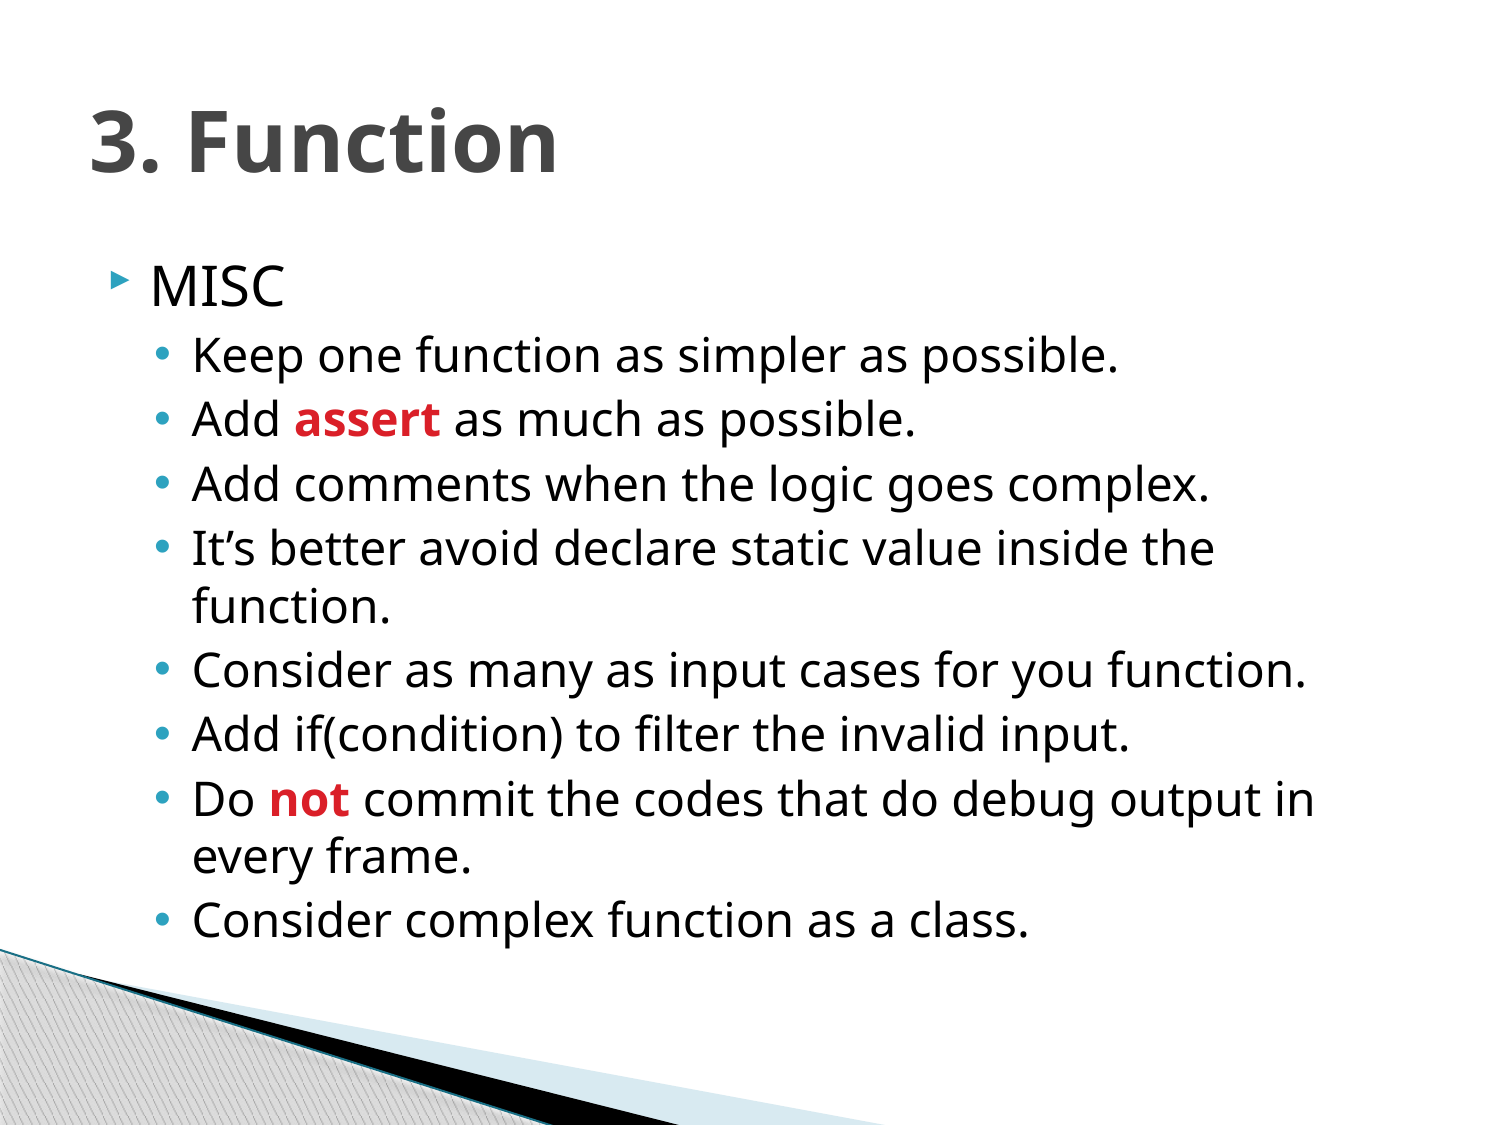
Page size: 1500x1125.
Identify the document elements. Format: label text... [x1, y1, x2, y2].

title 3. Function [75, 45, 1425, 233]
list MISC Keep one function as simpler as possible. Add assert as much as possible. Add comments when the logic goes complex. It’s better avoid declare static value inside the function. Consider as many as input cases for you function. Add if(condition) to filter the invalid input. Do not commit the codes that do debug output in every frame. Consider complex function as a class. [75, 243, 1425, 986]
